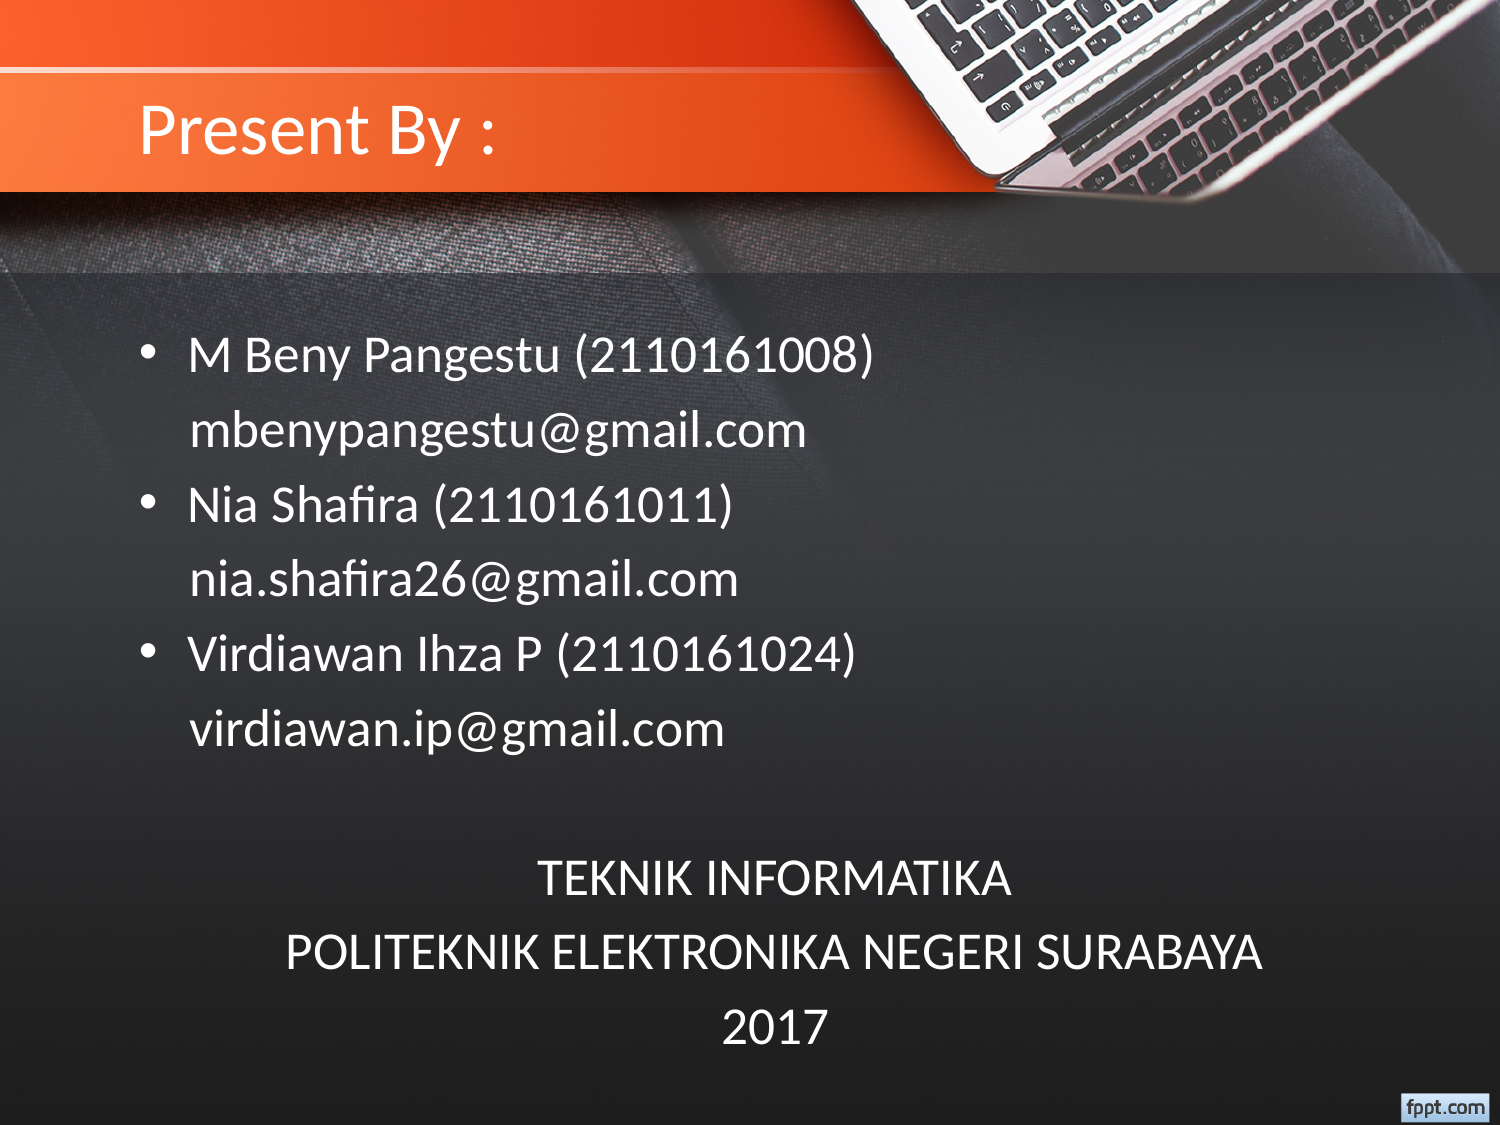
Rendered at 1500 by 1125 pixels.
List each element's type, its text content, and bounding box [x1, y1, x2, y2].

picture [0, 0, 1500, 1125]
list M Beny Pangestu (2110161008) mbenypangestu@gmail.com Nia Shafira (2110161011) nia.shafira26@gmail.com Virdiawan Ihza P (2110161024) virdiawan.ip@gmail.com TEKNIK INFORMATIKA POLITEKNIK ELEKTRONIKA NEGERI SURABAYA 2017 [123, 311, 1377, 1064]
title Present By : [123, 61, 1402, 187]
